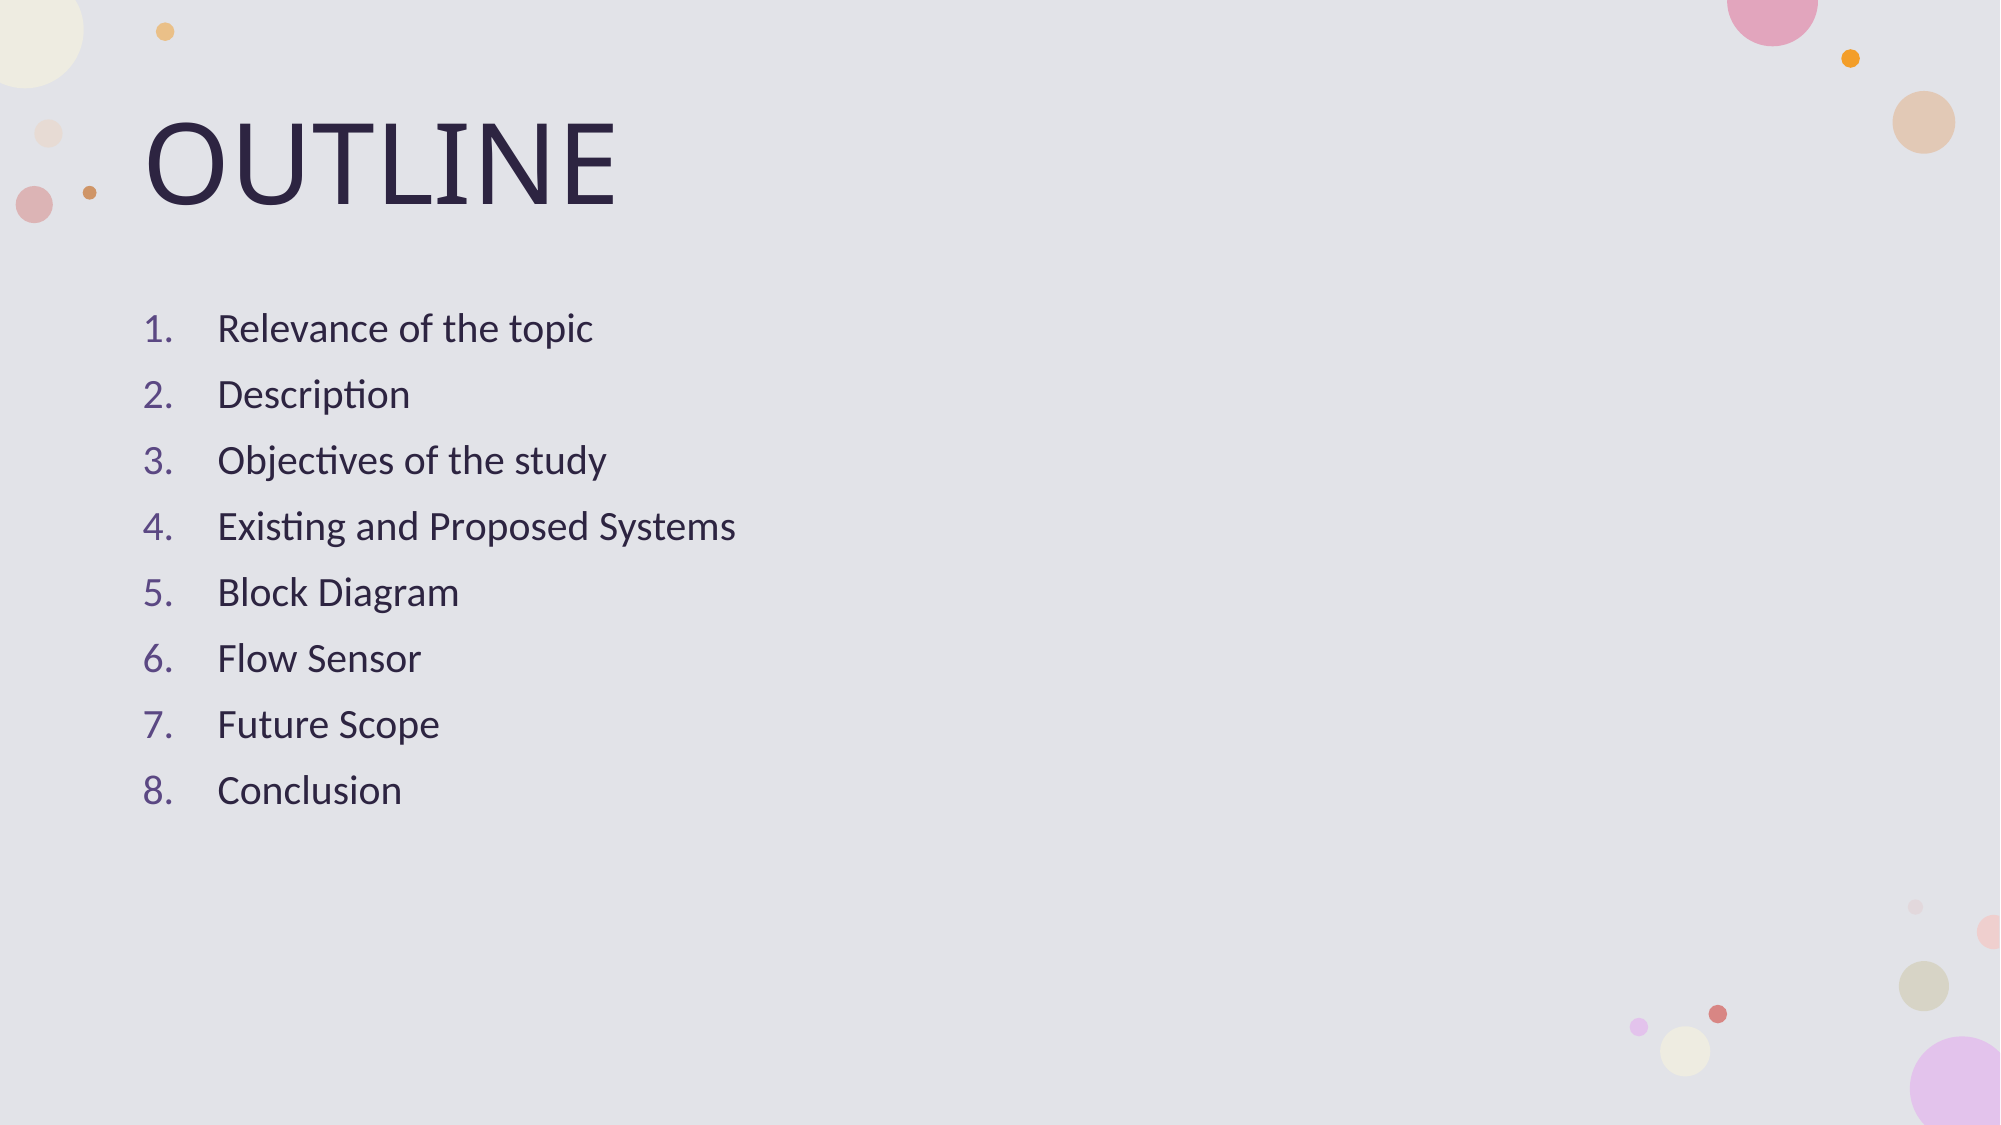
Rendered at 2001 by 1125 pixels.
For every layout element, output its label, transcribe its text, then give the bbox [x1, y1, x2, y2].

title OUTLINE [127, 59, 1877, 278]
list Relevance of the topic Description Objectives of the study Existing and Proposed Systems Block Diagram Flow Sensor Future Scope Conclusion [127, 299, 1877, 1014]
